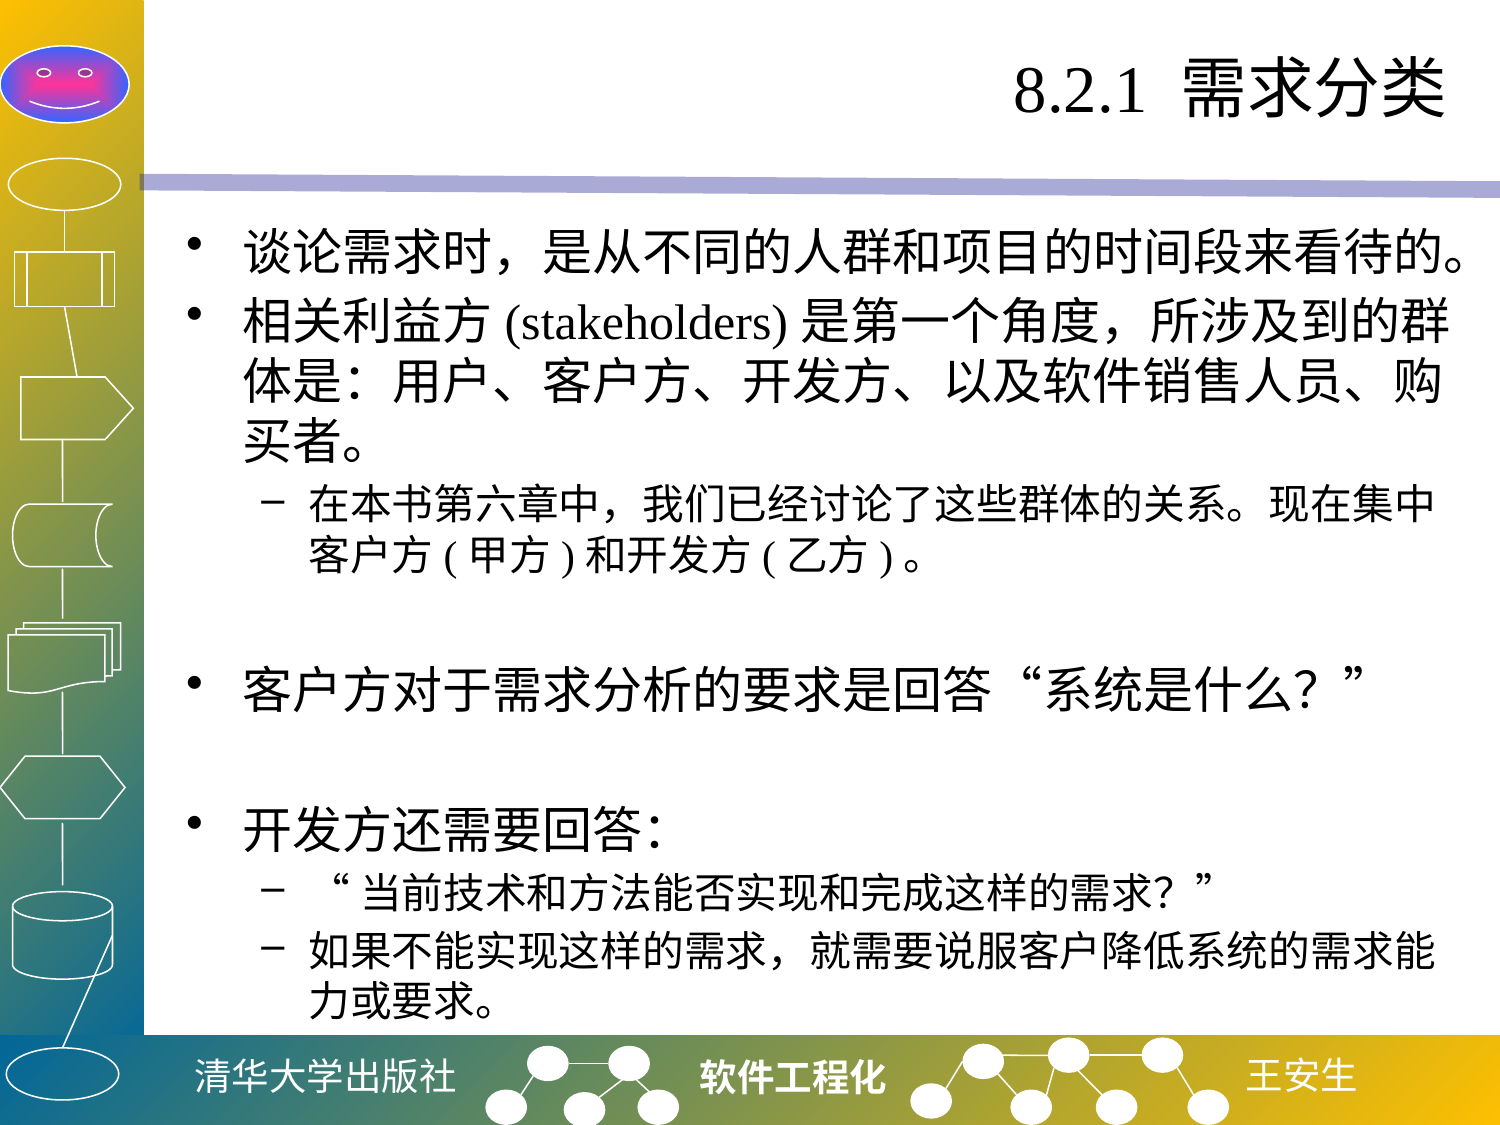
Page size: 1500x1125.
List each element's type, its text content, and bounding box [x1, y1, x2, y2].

list 谈论需求时，是从不同的人群和项目的时间段来看待的。 相关利益方(stakeholders)是第一个角度，所涉及到的群体是：用户、客户方、开发方、以及软件销售人员、购买者。 在本书第六章中，我们已经讨论了这些群体的关系。现在集中客户方(甲方)和开发方(乙方)。 客户方对于需求分析的要求是回答“系统是什么？” 开发方还需要回答： “当前技术和方法能否实现和完成这样的需求？” 如果不能实现这样的需求，就需要说服客户降低系统的需求能力或要求。 [171, 212, 1476, 1038]
title 8.2.1 需求分类 [187, 24, 1463, 147]
